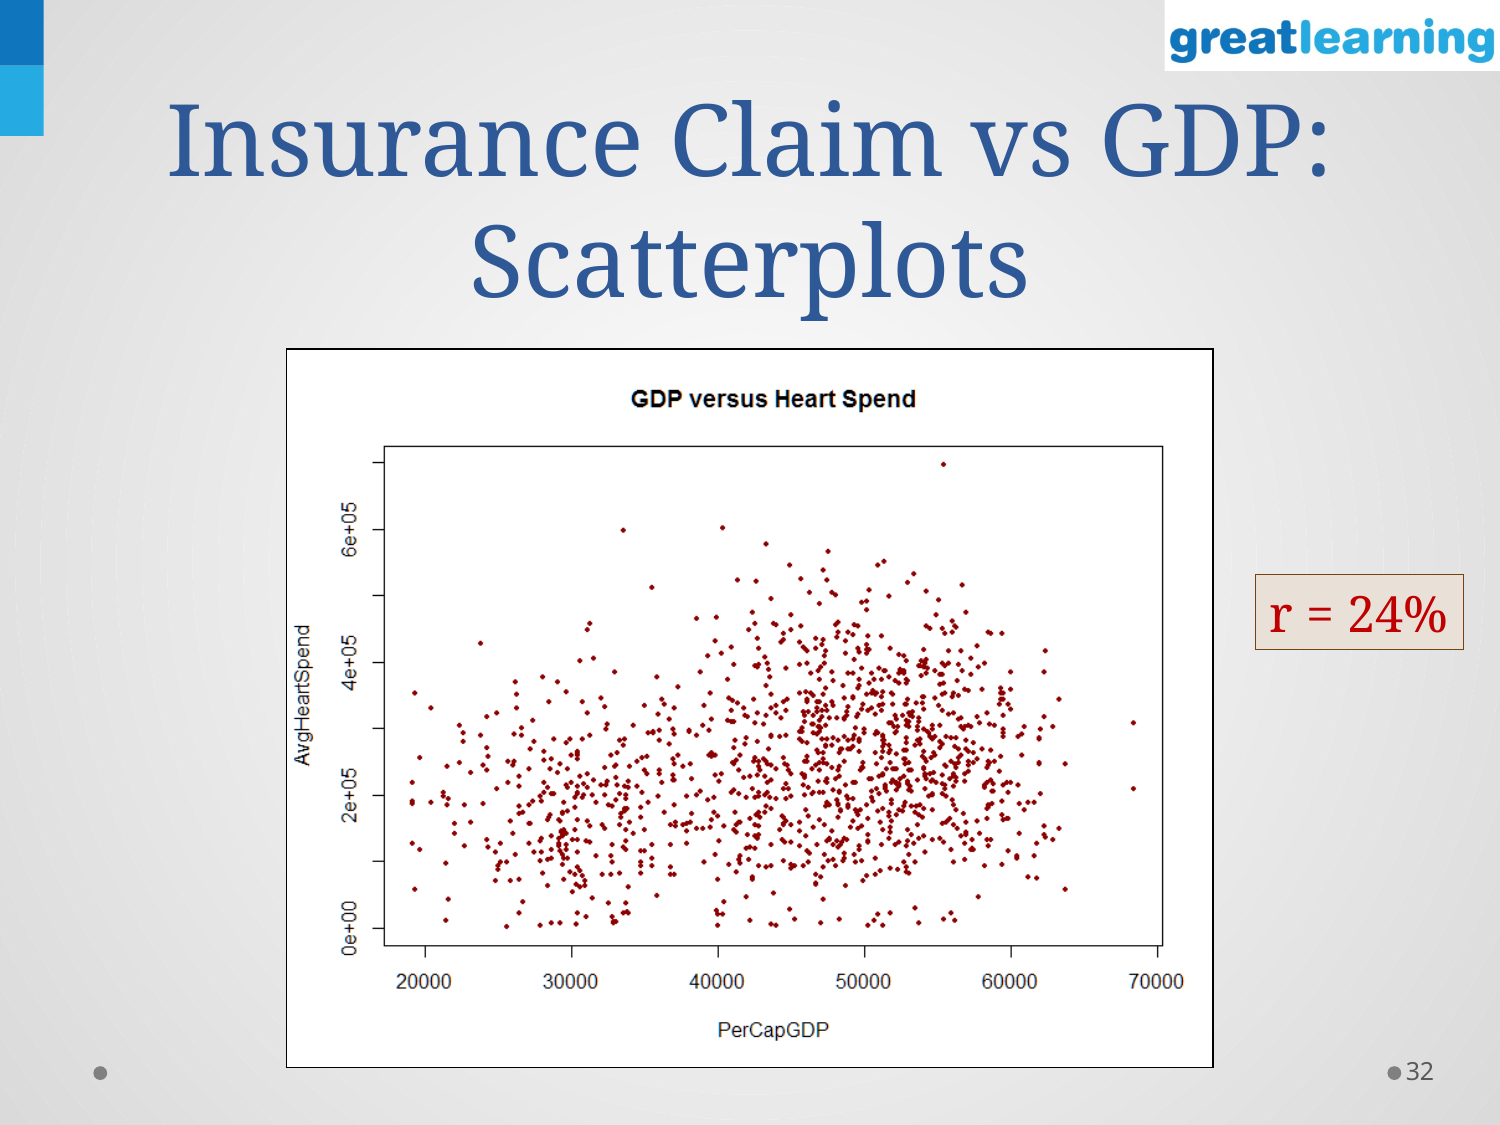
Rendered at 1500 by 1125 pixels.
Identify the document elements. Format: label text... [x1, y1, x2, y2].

text_box r = 24% [1255, 574, 1464, 650]
picture [287, 349, 1213, 1068]
picture [1164, 0, 1500, 71]
title Insurance Claim vs GDP: Scatterplots [75, 137, 1425, 325]
slide_number 32 [1401, 1042, 1494, 1103]
